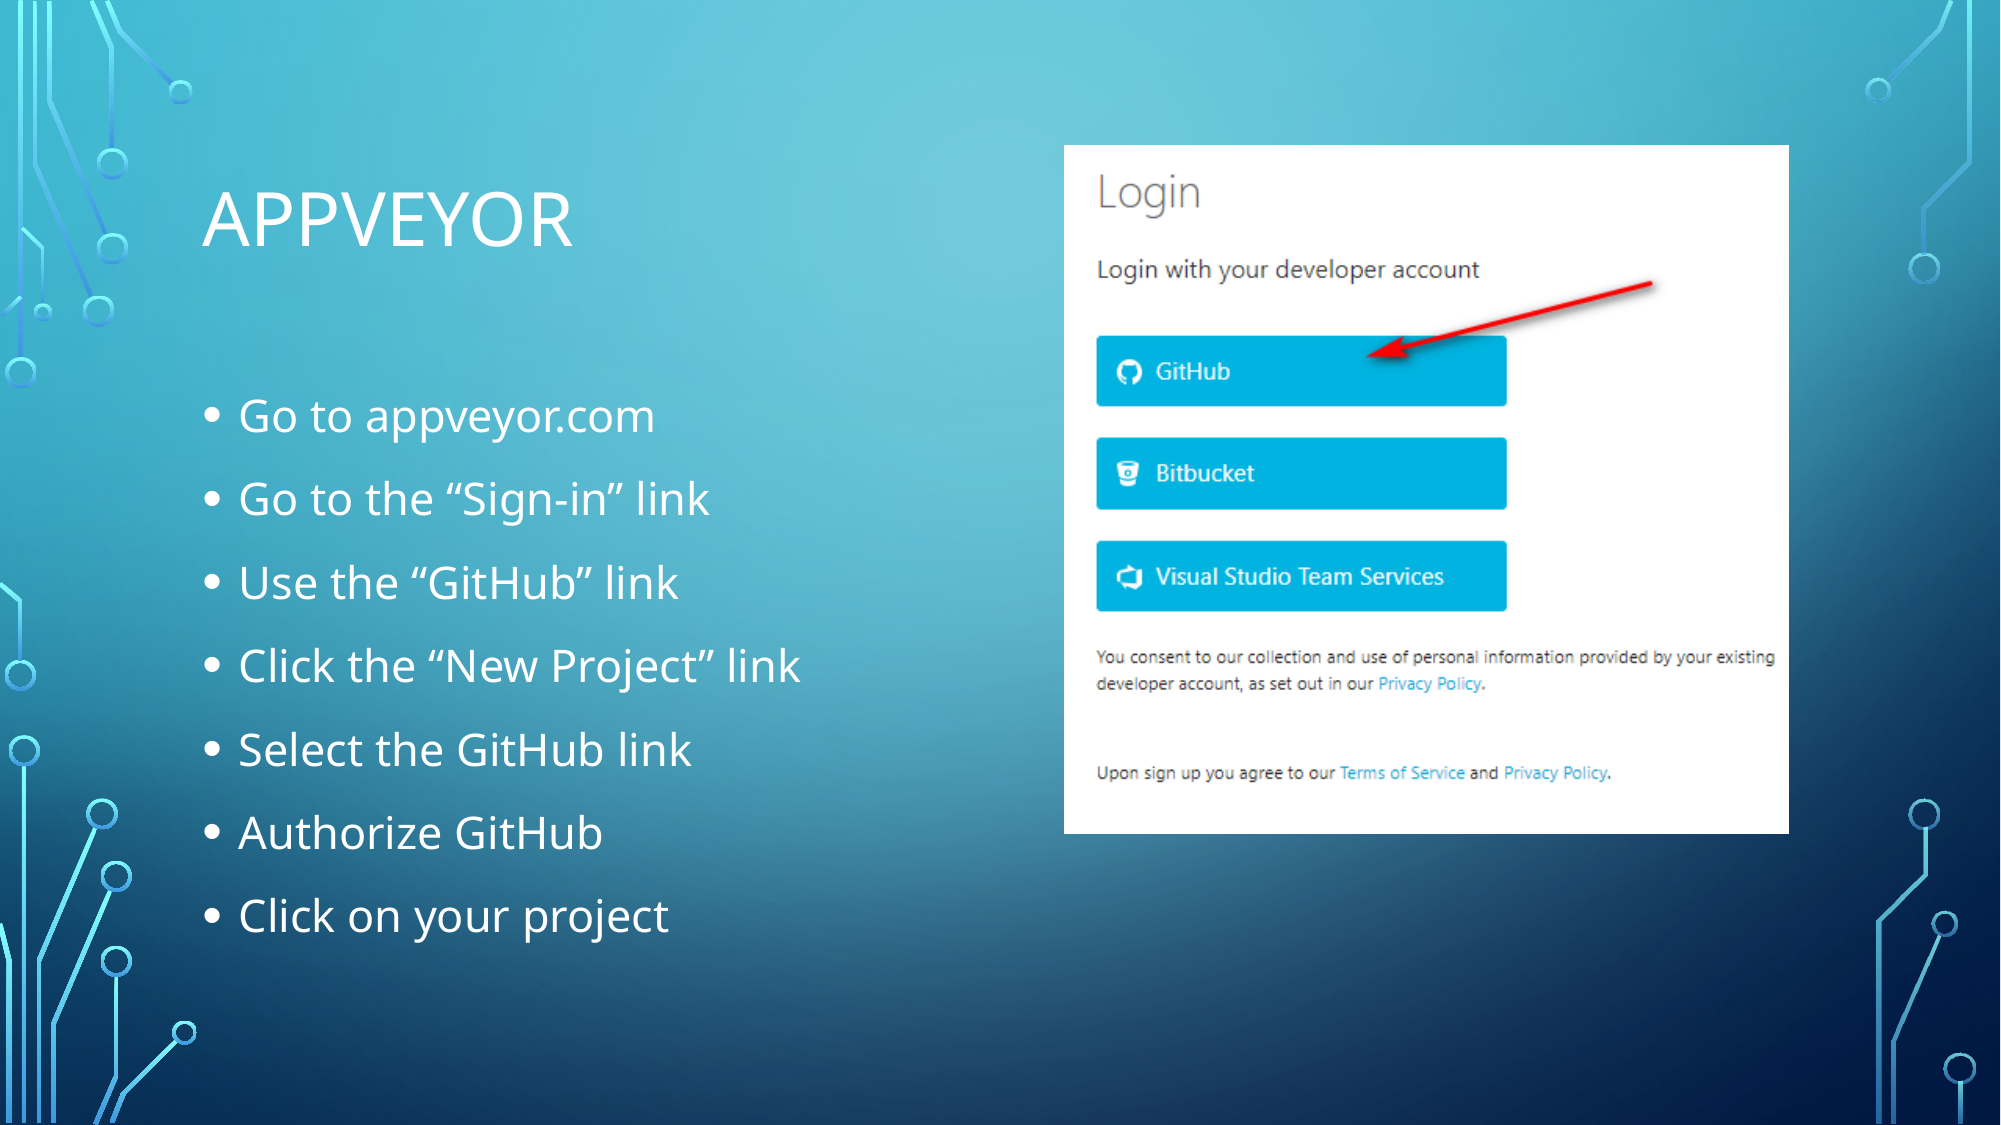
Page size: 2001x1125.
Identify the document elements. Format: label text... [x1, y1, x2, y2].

title Appveyor [187, 101, 1813, 344]
list Go to appveyor.com Go to the “Sign-in” link Use the “GitHub” link Click the “New Project” link Select the GitHub link Authorize GitHub Click on your project [187, 369, 1813, 950]
picture [1064, 145, 1789, 834]
